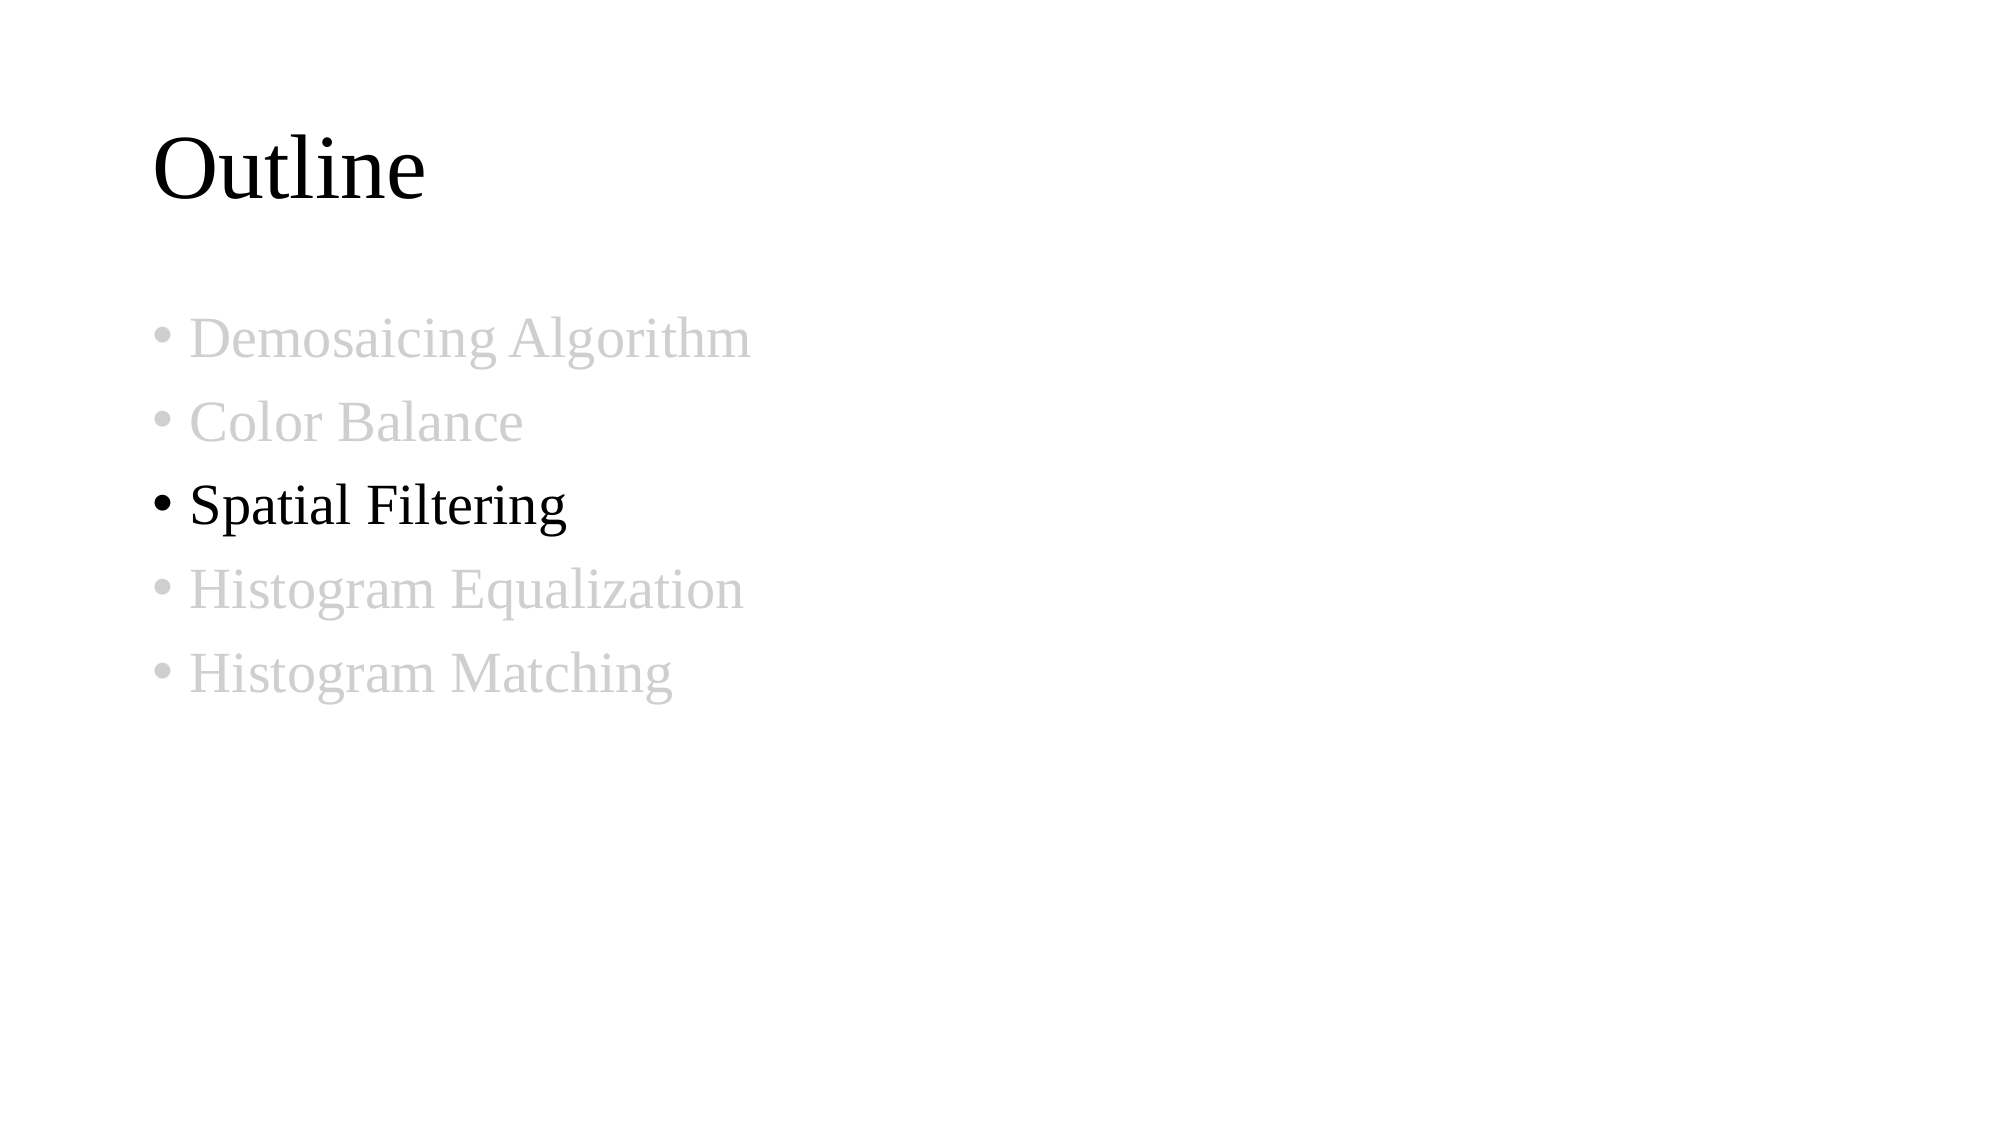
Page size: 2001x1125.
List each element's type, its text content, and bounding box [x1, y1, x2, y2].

title Outline [137, 59, 1863, 278]
list Demosaicing Algorithm Color Balance Spatial Filtering Histogram Equalization Histogram Matching [137, 299, 1863, 1014]
